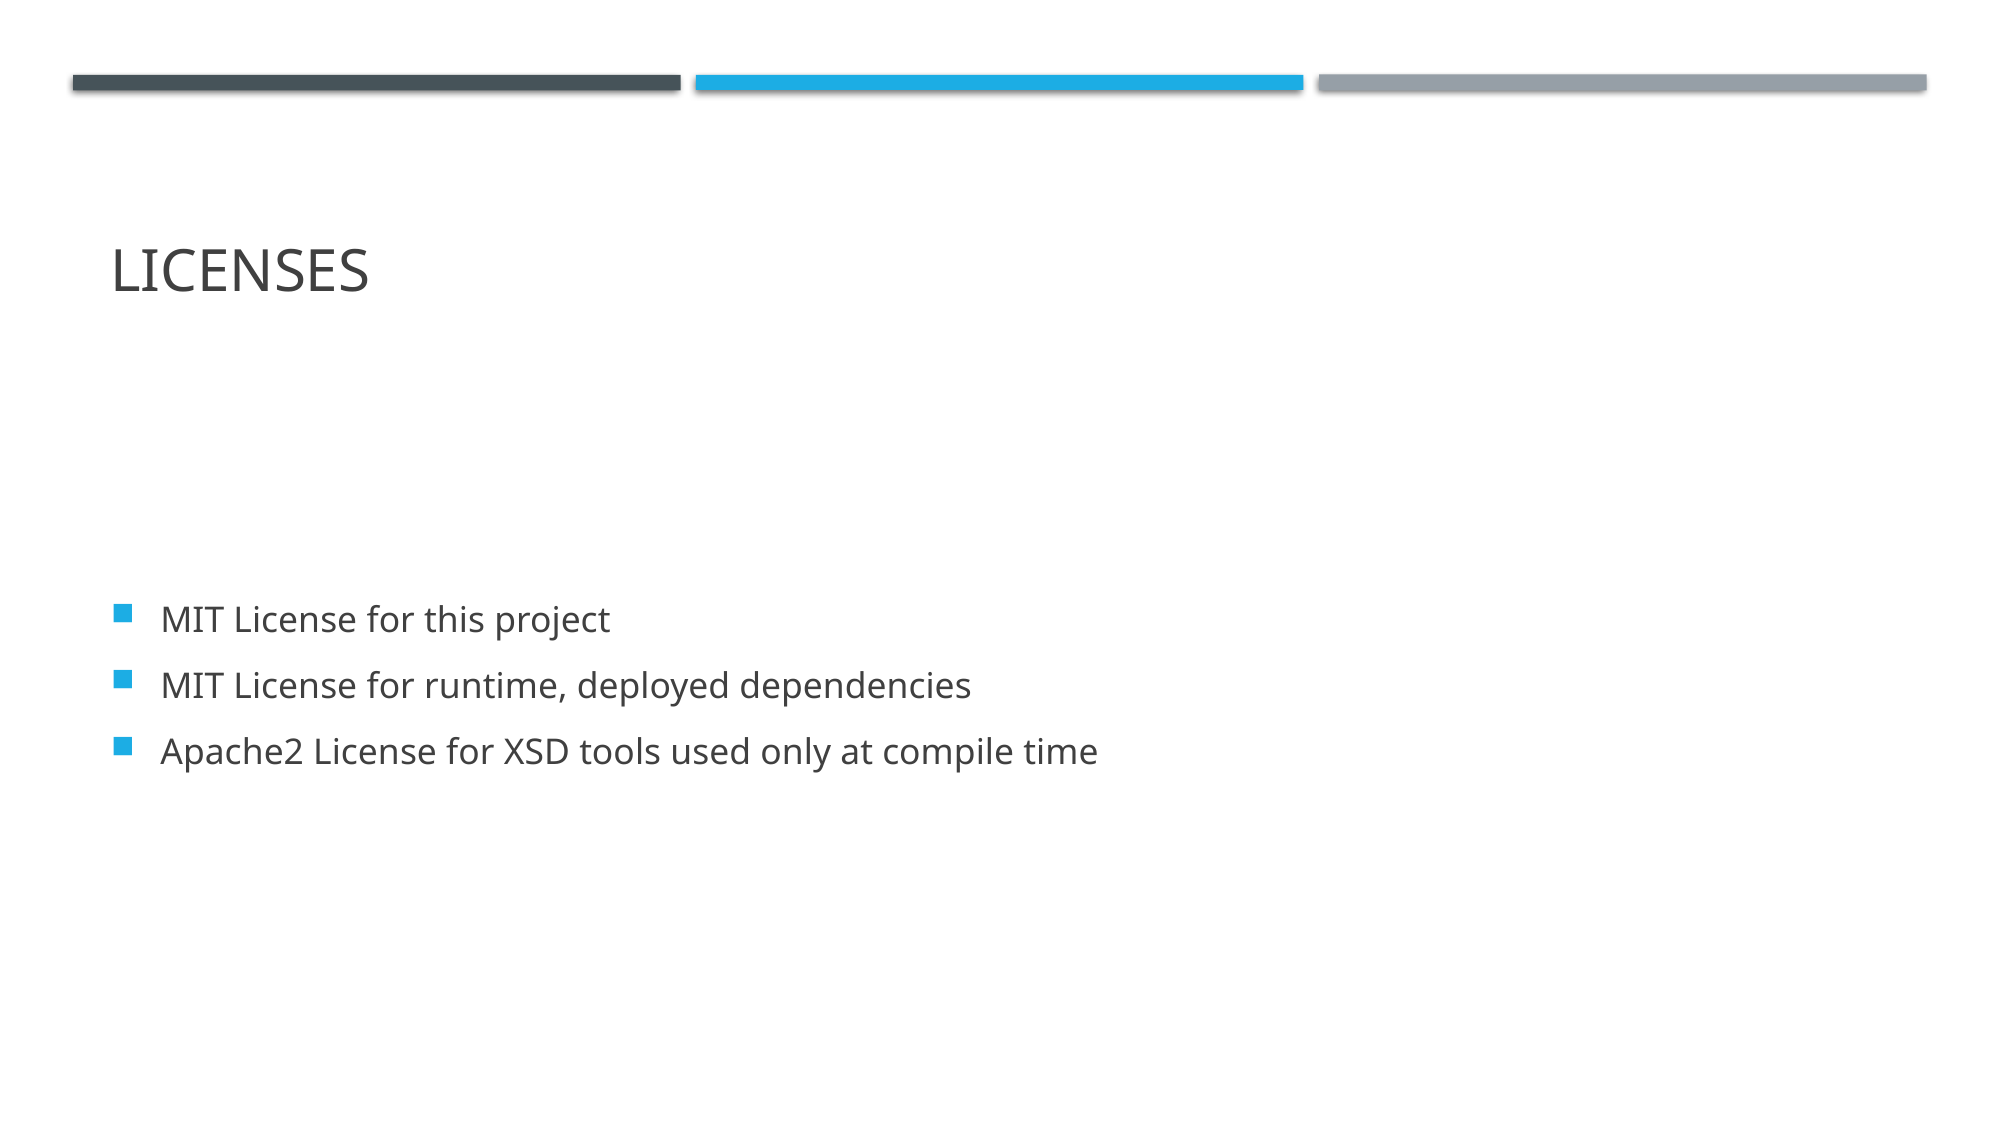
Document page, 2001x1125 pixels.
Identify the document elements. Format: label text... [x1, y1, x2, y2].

title Licenses [95, 115, 1905, 311]
list MIT License for this project MIT License for runtime, deployed dependencies Apache2 License for XSD tools used only at compile time [95, 383, 1905, 981]
